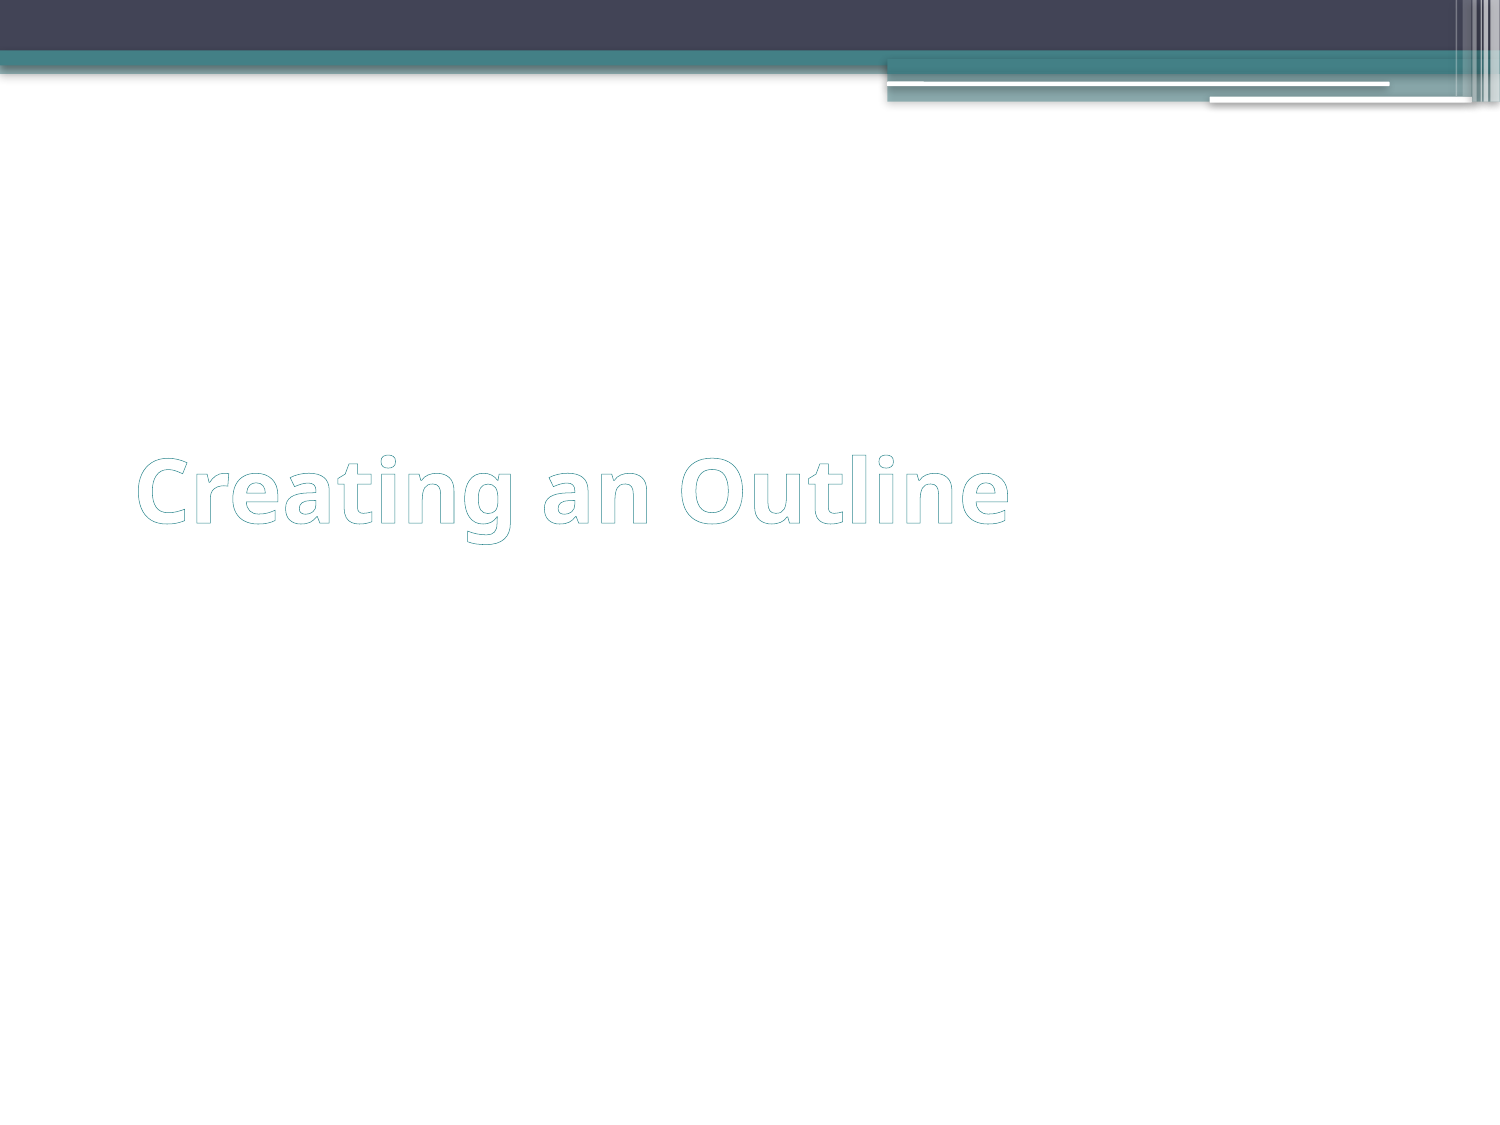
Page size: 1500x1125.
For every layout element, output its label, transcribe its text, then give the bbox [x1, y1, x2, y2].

title Creating an Outline [118, 324, 1394, 549]
